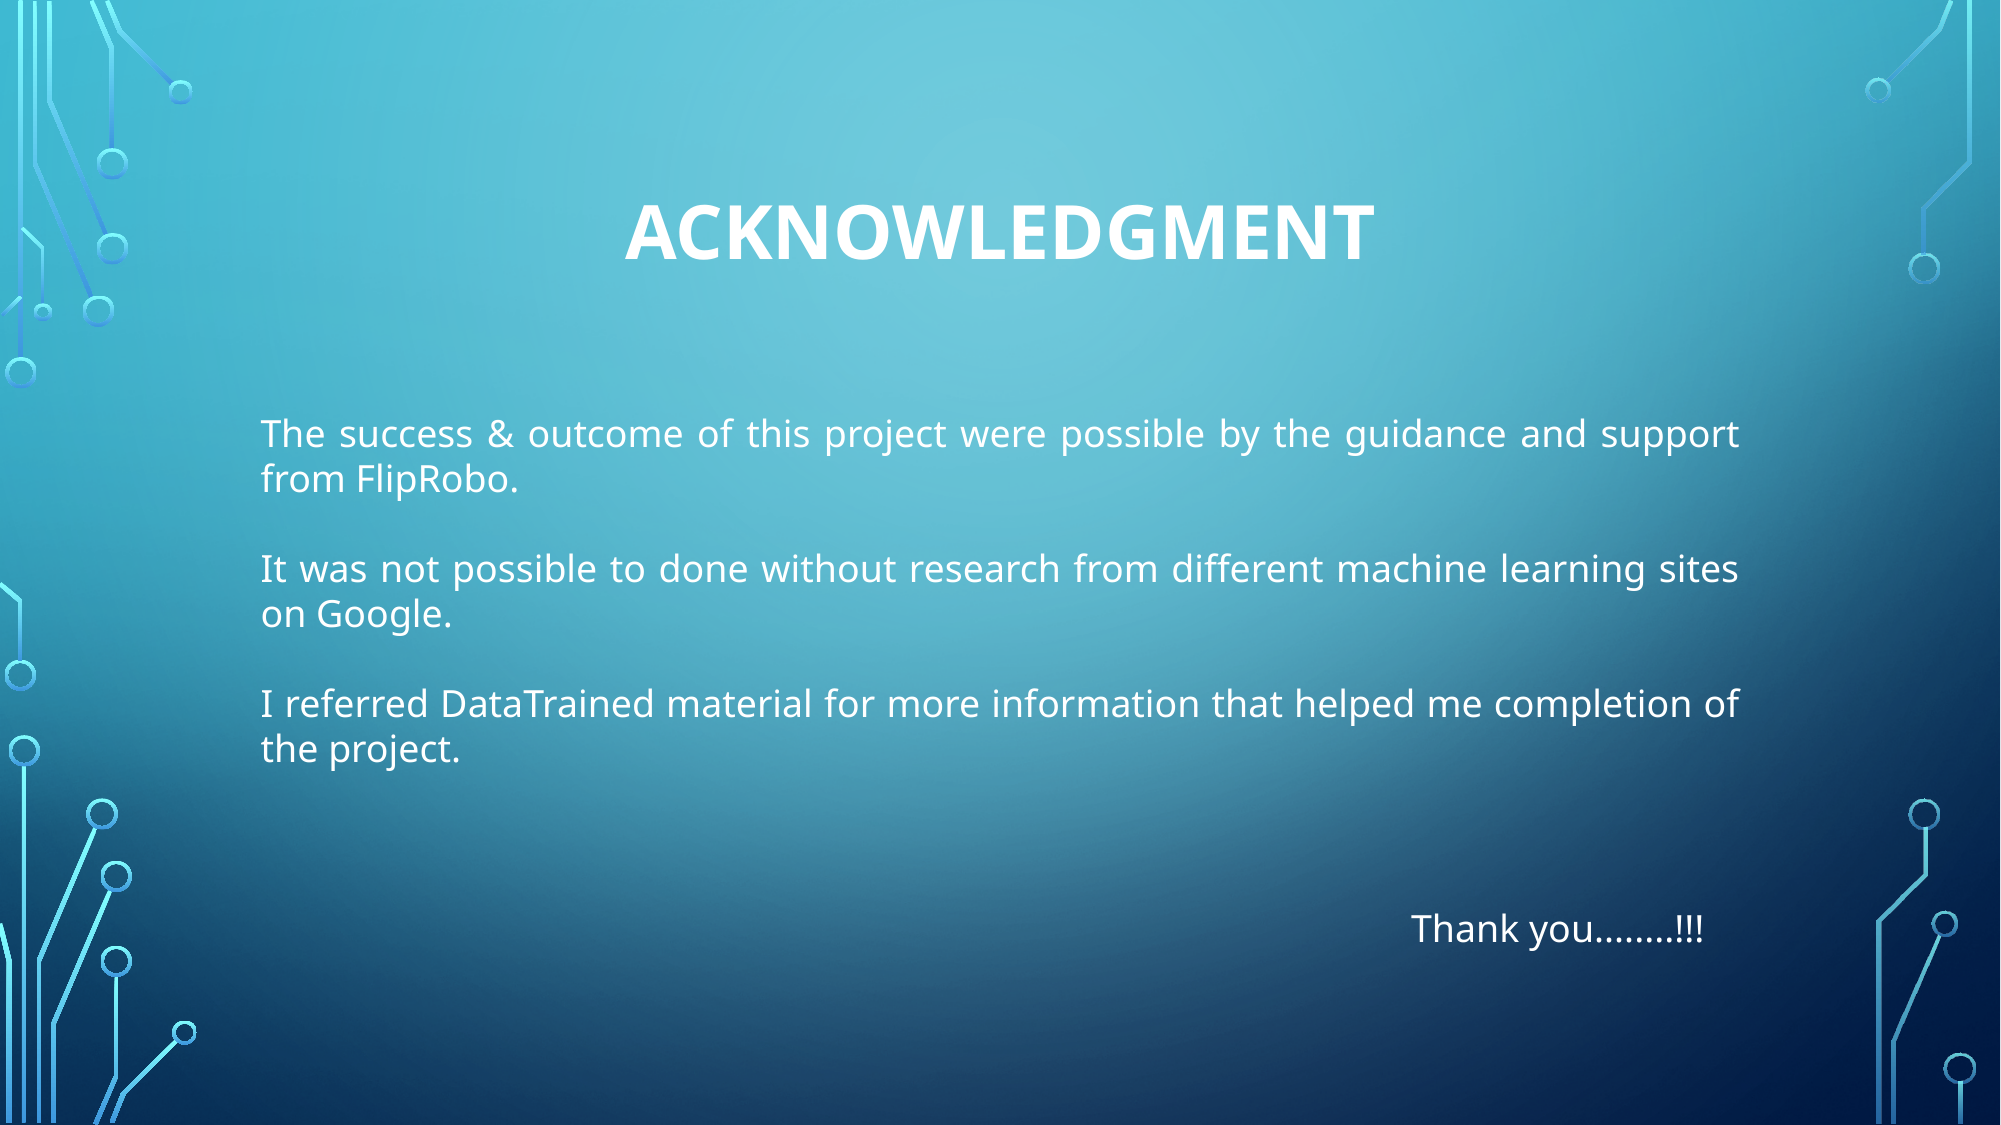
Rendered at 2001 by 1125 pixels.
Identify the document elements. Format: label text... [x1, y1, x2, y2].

text_box ACKNOWLEDGMENT The success & outcome of this project were possible by the guidance and support from FlipRobo. It was not possible to done without research from different machine learning sites on Google. I referred DataTrained material for more information that helped me completion of the project. Thank you........!!! [245, 177, 1757, 958]
